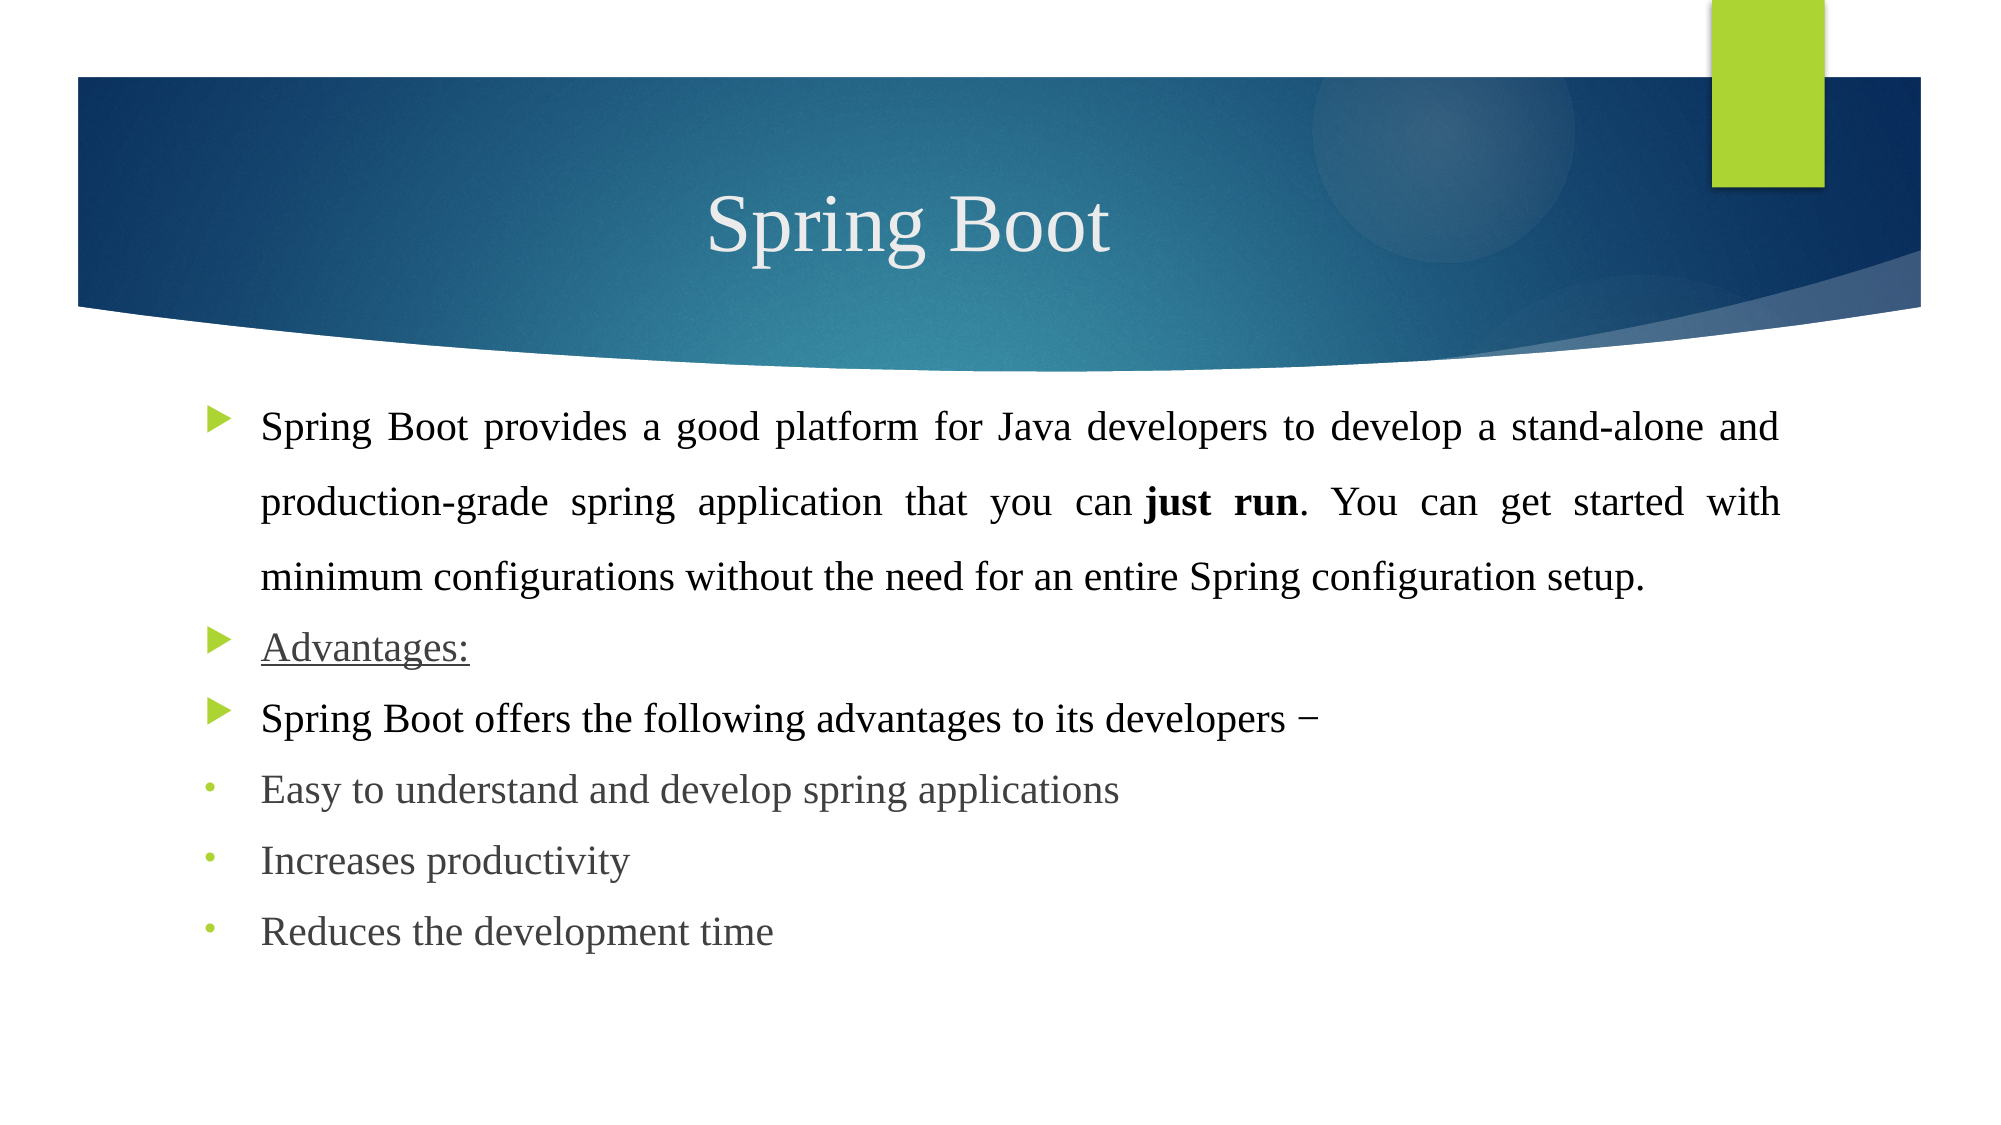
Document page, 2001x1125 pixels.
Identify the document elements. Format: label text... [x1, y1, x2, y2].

title Spring Boot [189, 159, 1627, 276]
list Spring Boot provides a good platform for Java developers to develop a stand-alone and production-grade spring application that you can just run. You can get started with minimum configurations without the need for an entire Spring configuration setup. Advantages: Spring Boot offers the following advantages to its developers − Easy to understand and develop spring applications Increases productivity Reduces the development time [189, 366, 1797, 1013]
